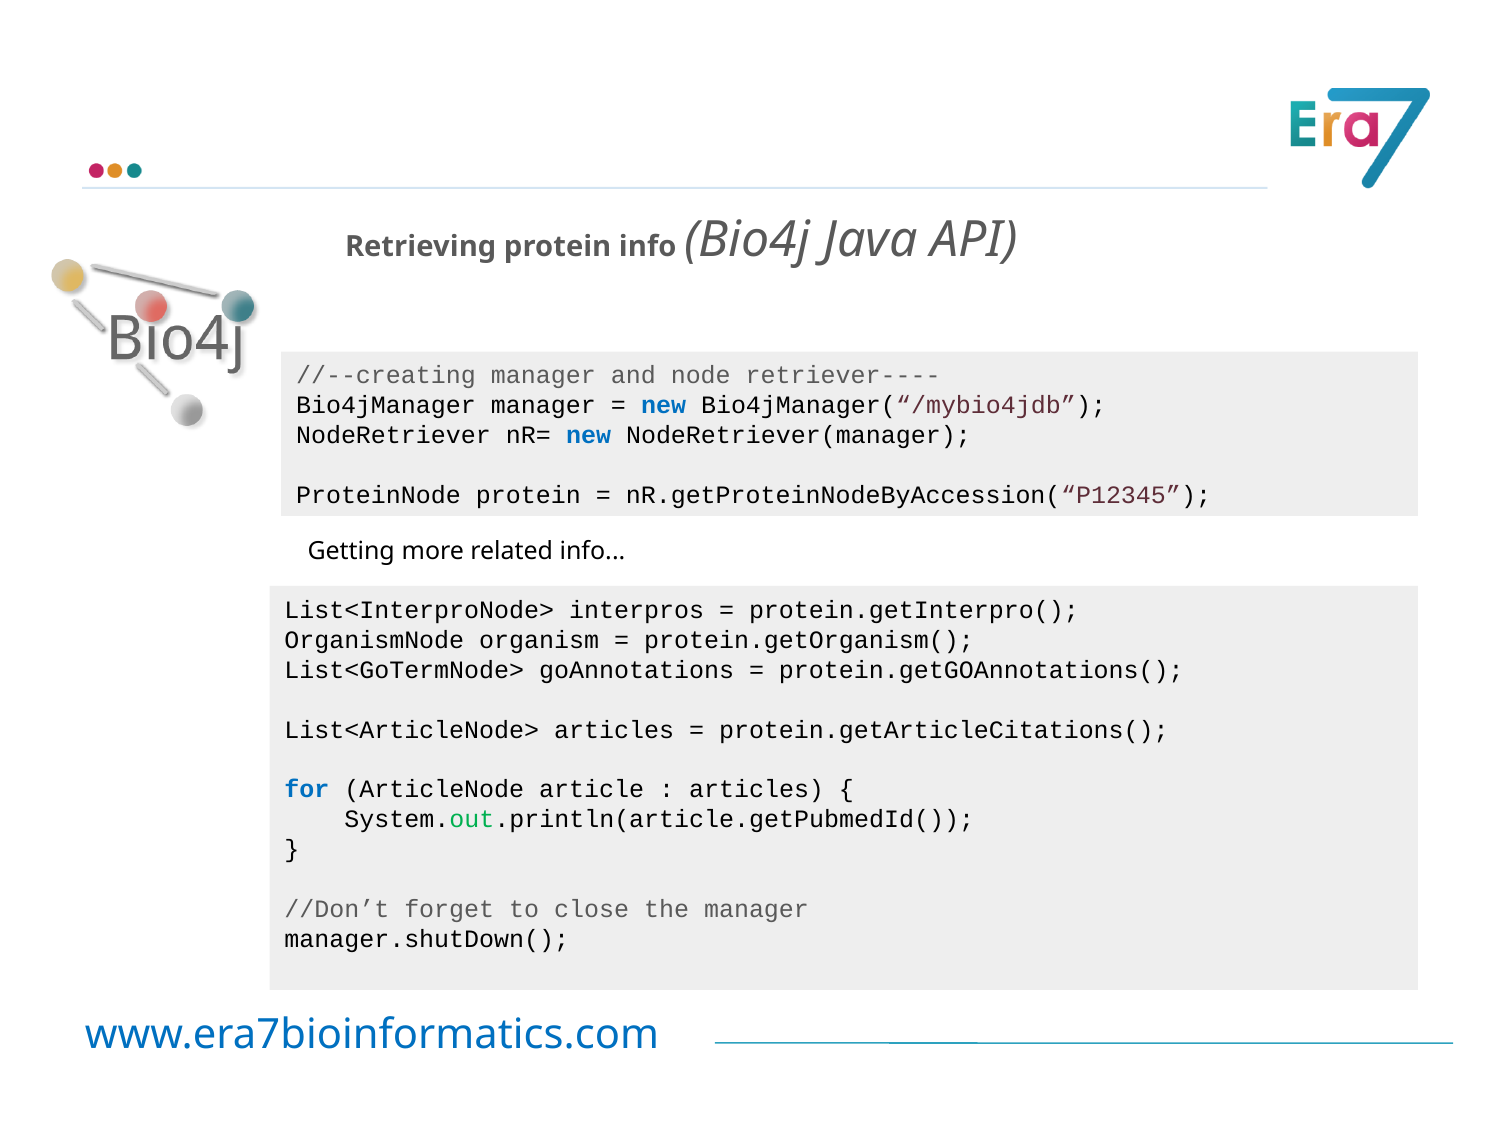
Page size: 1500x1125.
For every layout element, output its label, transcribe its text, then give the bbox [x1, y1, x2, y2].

text_box //--creating manager and node retriever---- Bio4jManager manager = new Bio4jManager(“/mybio4jdb”); NodeRetriever nR= new NodeRetriever(manager); ProteinNode protein = nR.getProteinNodeByAccession(“P12345”); [281, 351, 1418, 516]
text_box Getting more related info... [292, 527, 641, 573]
picture [46, 234, 266, 446]
text_box List<InterproNode> interpros = protein.getInterpro(); OrganismNode organism = protein.getOrganism(); List<GoTermNode> goAnnotations = protein.getGOAnnotations(); List<ArticleNode> articles = protein.getArticleCitations(); for (ArticleNode article : articles) { System.out.println(article.getPubmedId()); } //Don’t forget to close the manager manager.shutDown(); [269, 585, 1418, 990]
footer www.era7bioinformatics.com [70, 925, 1430, 1065]
text_box Retrieving protein info (Bio4j Java API) [330, 201, 1033, 274]
picture [81, 88, 1430, 189]
